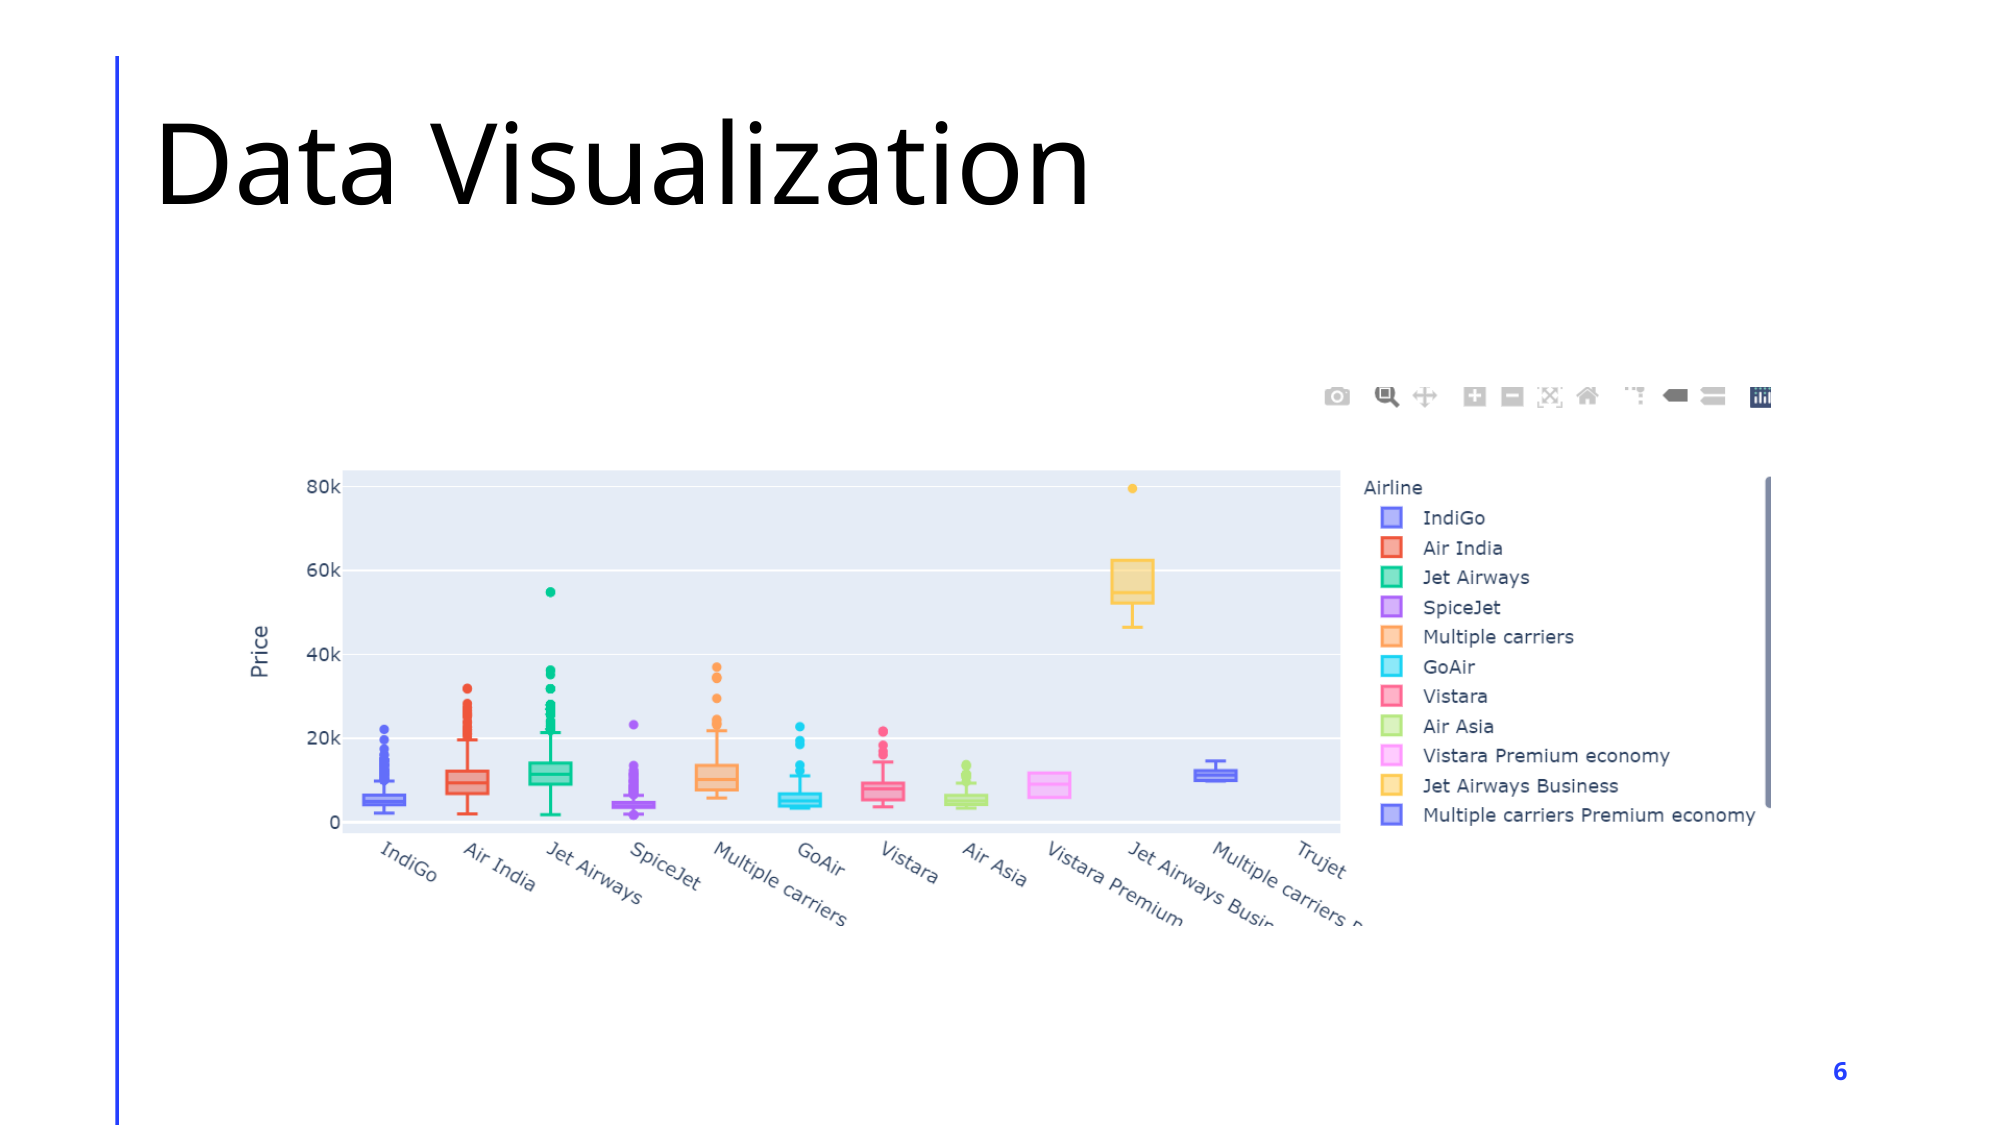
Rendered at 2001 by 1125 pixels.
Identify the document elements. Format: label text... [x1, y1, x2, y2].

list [229, 387, 1771, 926]
title Data Visualization [137, 59, 1863, 278]
slide_number 6 [1412, 1042, 1863, 1103]
